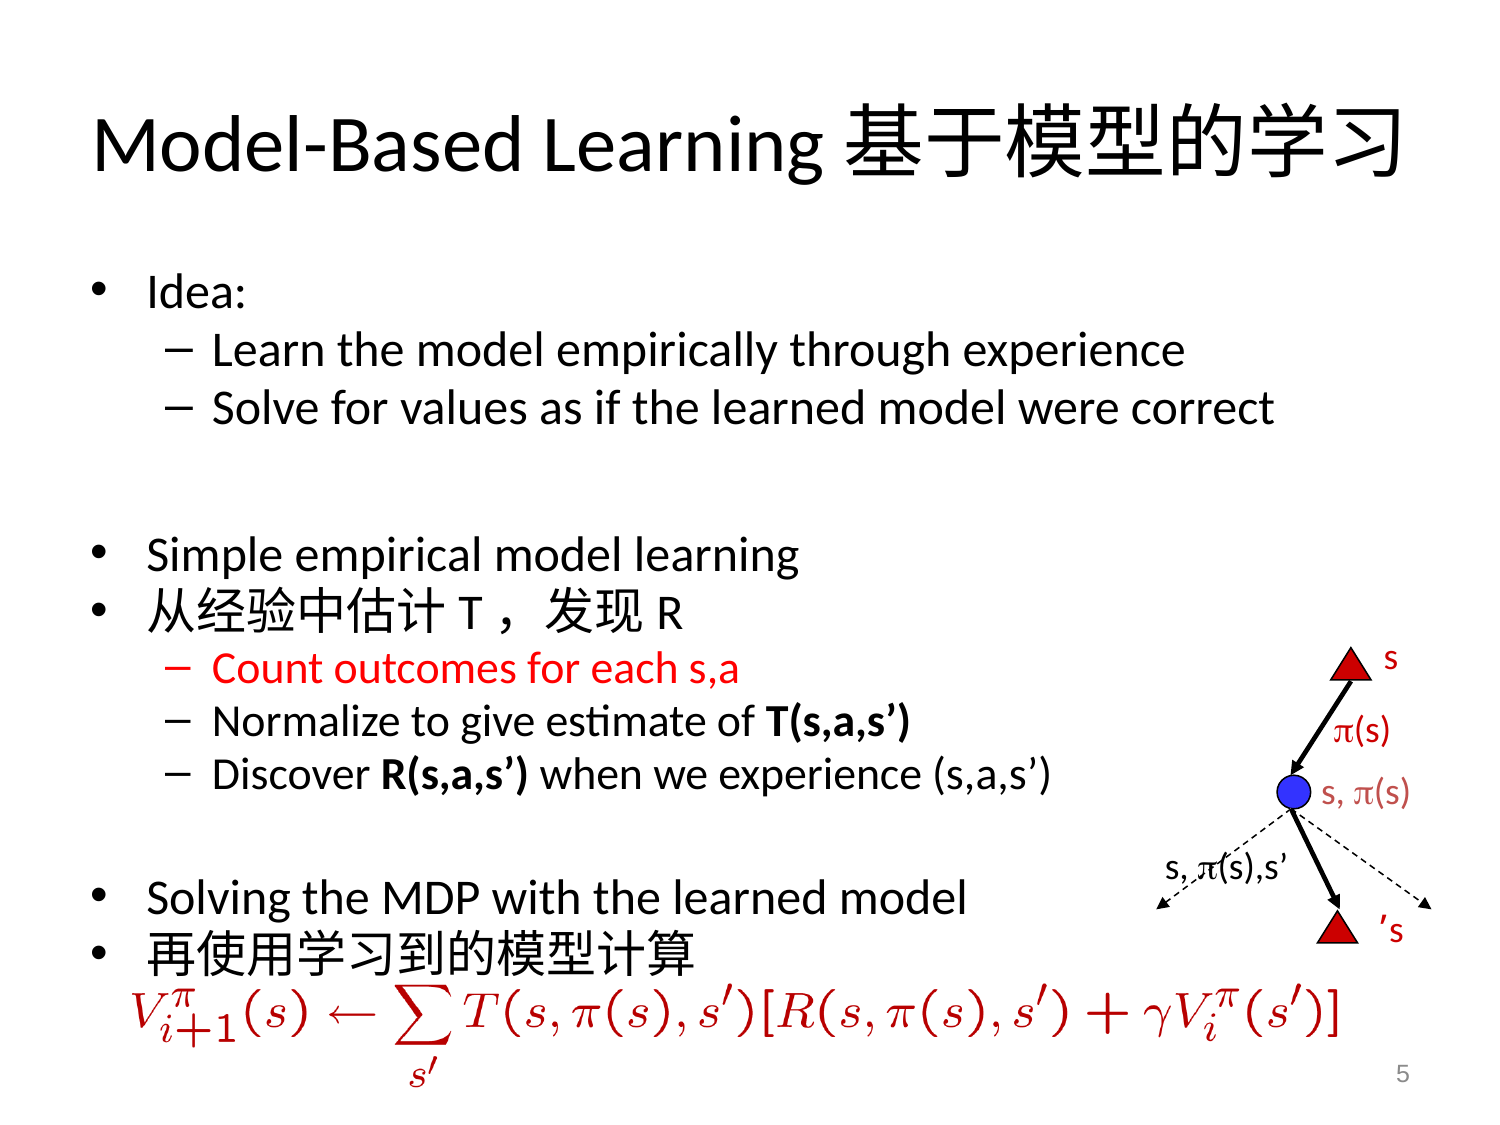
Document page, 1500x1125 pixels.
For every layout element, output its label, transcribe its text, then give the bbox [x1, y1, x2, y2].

picture [130, 981, 1338, 1088]
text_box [1149, 624, 1453, 958]
slide_number 5 [1074, 1042, 1425, 1103]
list Idea: Learn the model empirically through experience Solve for values as if the learned model were correct Simple empirical model learning 从经验中估计T，发现R Count outcomes for each s,a Normalize to give estimate of T(s,a,s’) Discover R(s,a,s’) when we experience (s,a,s’) Solving the MDP with the learned model 再使用学习到的模型计算 Iterative policy evaluation, for example [75, 262, 1425, 1125]
title Model-Based Learning基于模型的学习 [75, 45, 1425, 233]
